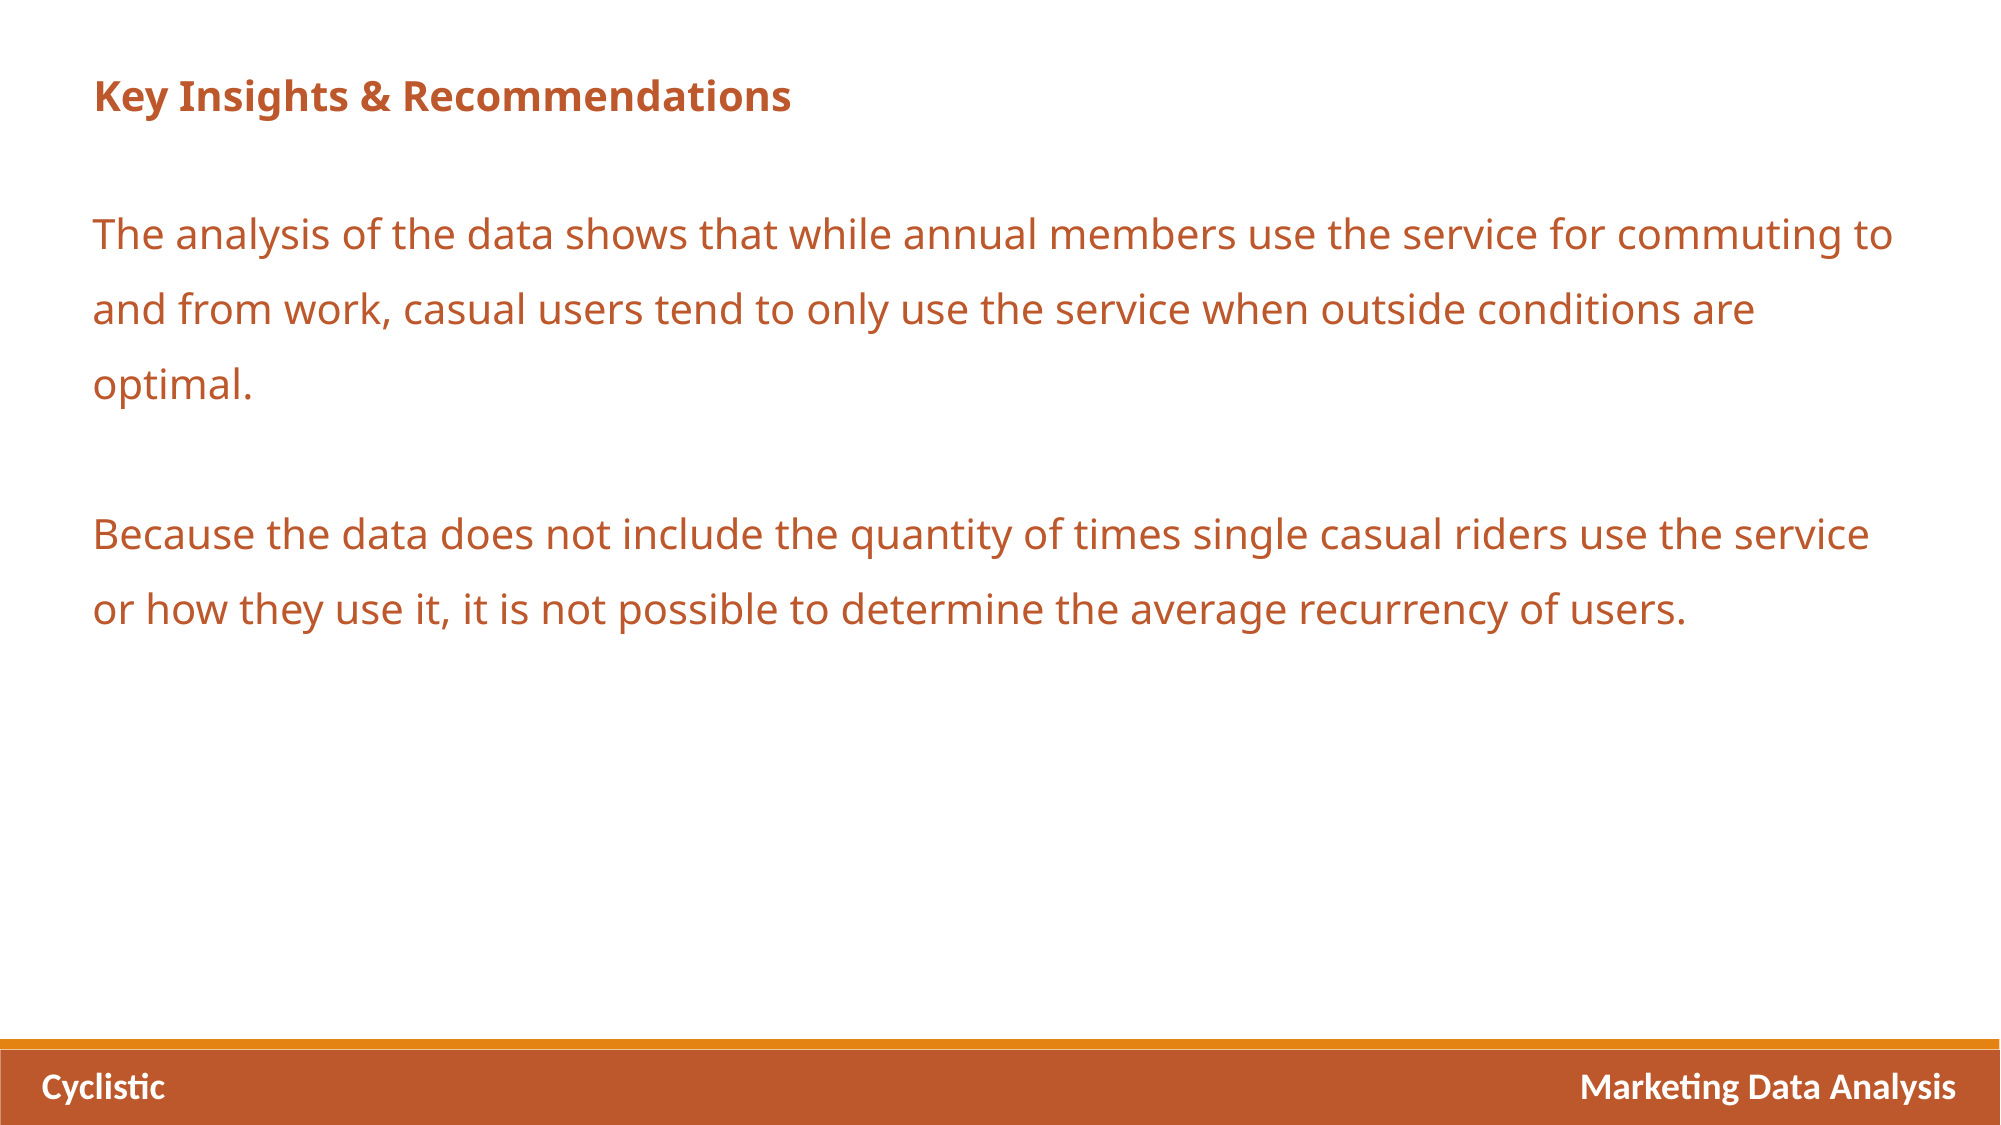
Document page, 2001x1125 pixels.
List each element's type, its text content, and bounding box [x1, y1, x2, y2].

text_box Key Insights & Recommendations [78, 62, 808, 127]
text_box Cyclistic [27, 1054, 181, 1115]
text_box Marketing Data Analysis [1564, 1054, 1972, 1115]
text_box The analysis of the data shows that while annual members use the service for commuting to and from work, casual users tend to only use the service when outside conditions are optimal. Because the data does not include the quantity of times single casual riders use the service or how they use it, it is not possible to determine the average recurrency of users. [77, 175, 1925, 640]
